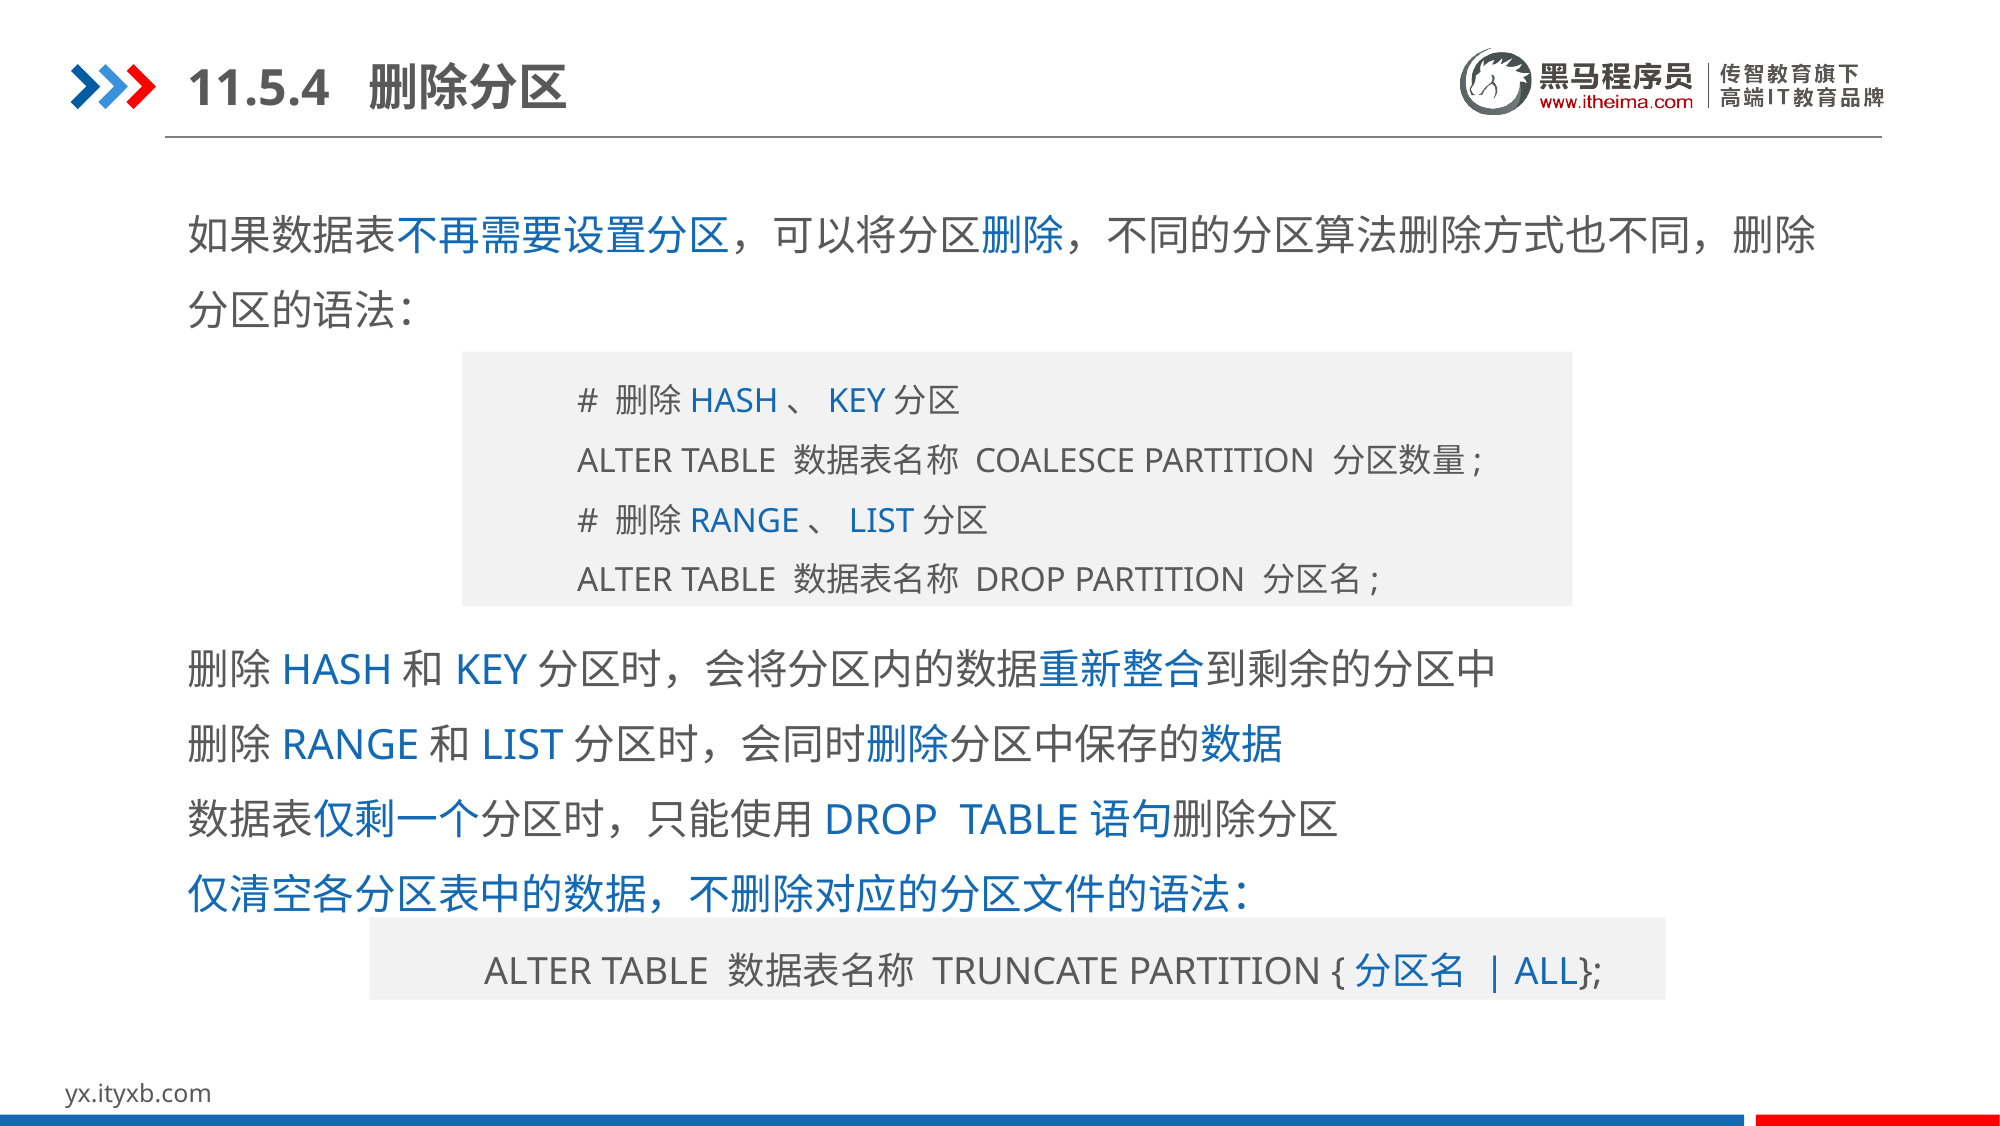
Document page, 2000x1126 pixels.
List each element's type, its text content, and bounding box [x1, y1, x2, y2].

picture [1460, 48, 1887, 115]
text_box 删除HASH和KEY分区时，会将分区内的数据重新整合到剩余的分区中 删除RANGE和LIST分区时，会同时删除分区中保存的数据 数据表仅剩一个分区时，只能使用DROP TABLE语句删除分区 仅清空各分区表中的数据，不删除对应的分区文件的语法： [173, 610, 1863, 926]
text_box ALTER TABLE 数据表名称 TRUNCATE PARTITION {分区名 | ALL}; [369, 917, 1666, 1000]
text_box # 删除HASH、KEY分区 ALTER TABLE 数据表名称 COALESCE PARTITION 分区数量; # 删除RANGE、LIST分区 ALTER TABLE 数据表名称 DROP PARTITION 分区名; [462, 351, 1573, 606]
text_box 如果数据表不再需要设置分区，可以将分区删除，不同的分区算法删除方式也不同，删除分区的语法： [173, 176, 1863, 342]
text_box 11.5.4 删除分区 [187, 43, 1047, 127]
